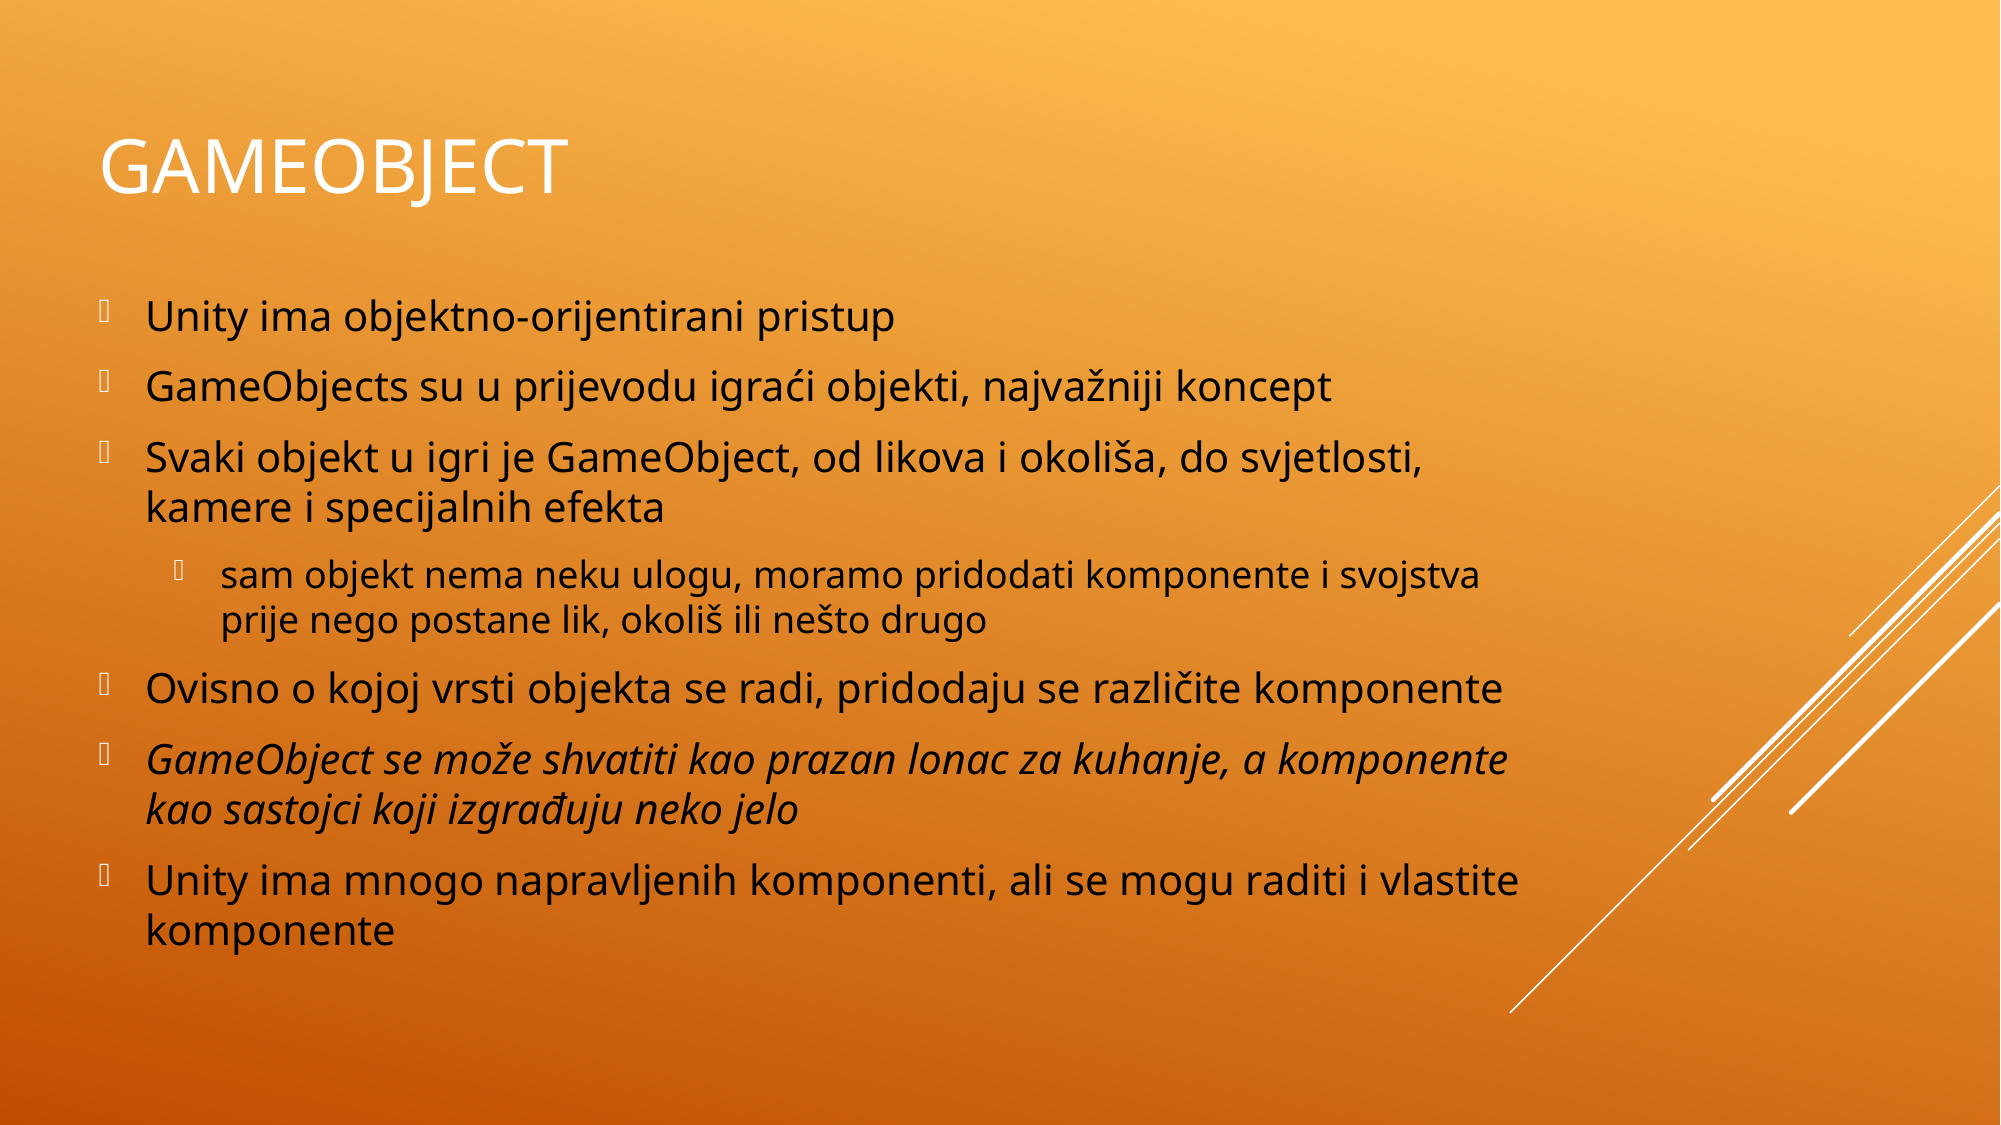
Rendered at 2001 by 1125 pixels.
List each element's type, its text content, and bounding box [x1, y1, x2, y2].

title GameObject [83, 40, 1737, 288]
list Unity ima objektno-orijentirani pristup GameObjects su u prijevodu igraći objekti, najvažniji koncept Svaki objekt u igri je GameObject, od likova i okoliša, do svjetlosti, kamere i specijalnih efekta sam objekt nema neku ulogu, moramo pridodati komponente i svojstva prije nego postane lik, okoliš ili nešto drugo Ovisno o kojoj vrsti objekta se radi, pridodaju se različite komponente GameObject se može shvatiti kao prazan lonac za kuhanje, a komponente kao sastojci koji izgrađuju neko jelo Unity ima mnogo napravljenih komponenti, ali se mogu raditi i vlastite komponente [83, 244, 1580, 999]
